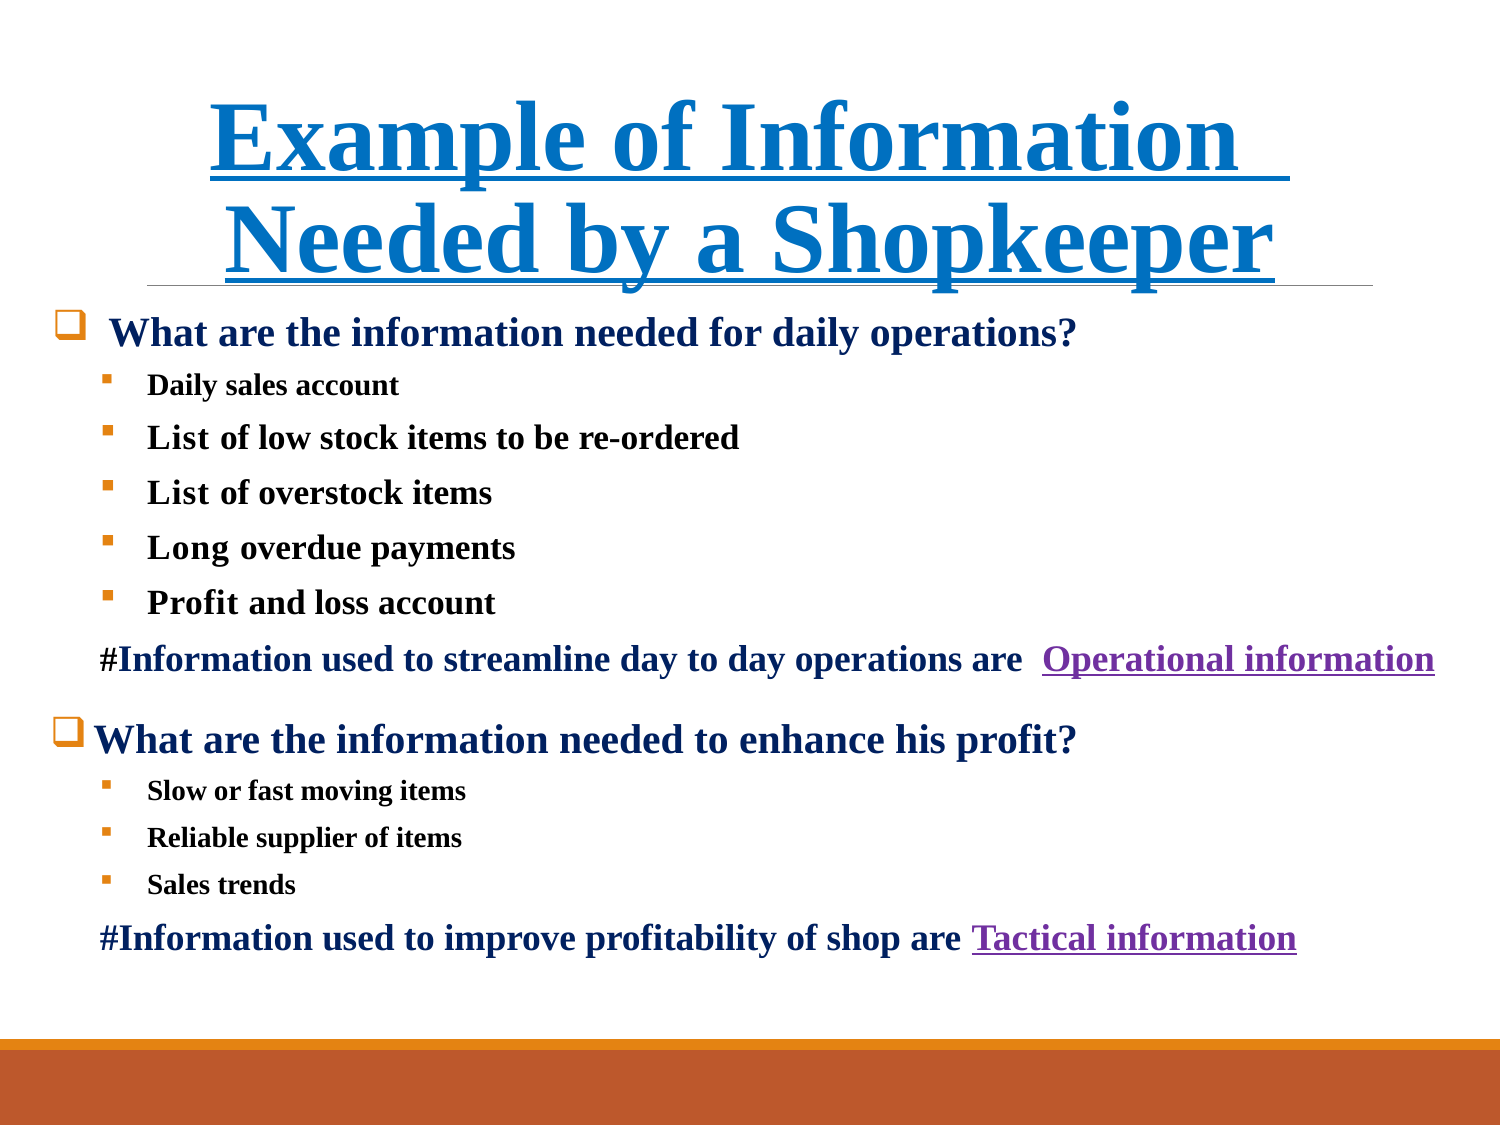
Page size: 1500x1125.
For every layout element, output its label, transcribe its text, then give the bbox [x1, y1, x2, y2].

list What are the information needed for daily operations? Daily sales account List of low stock items to be re-ordered List of overstock items Long overdue payments Profit and loss account #Information used to streamline day to day operations are Operational information What are the information needed to enhance his profit? Slow or fast moving items Reliable supplier of items Sales trends #Information used to improve profitability of shop are Tactical information [50, 303, 1500, 1025]
title Example of Information Needed by a Shopkeeper [24, 62, 1475, 300]
